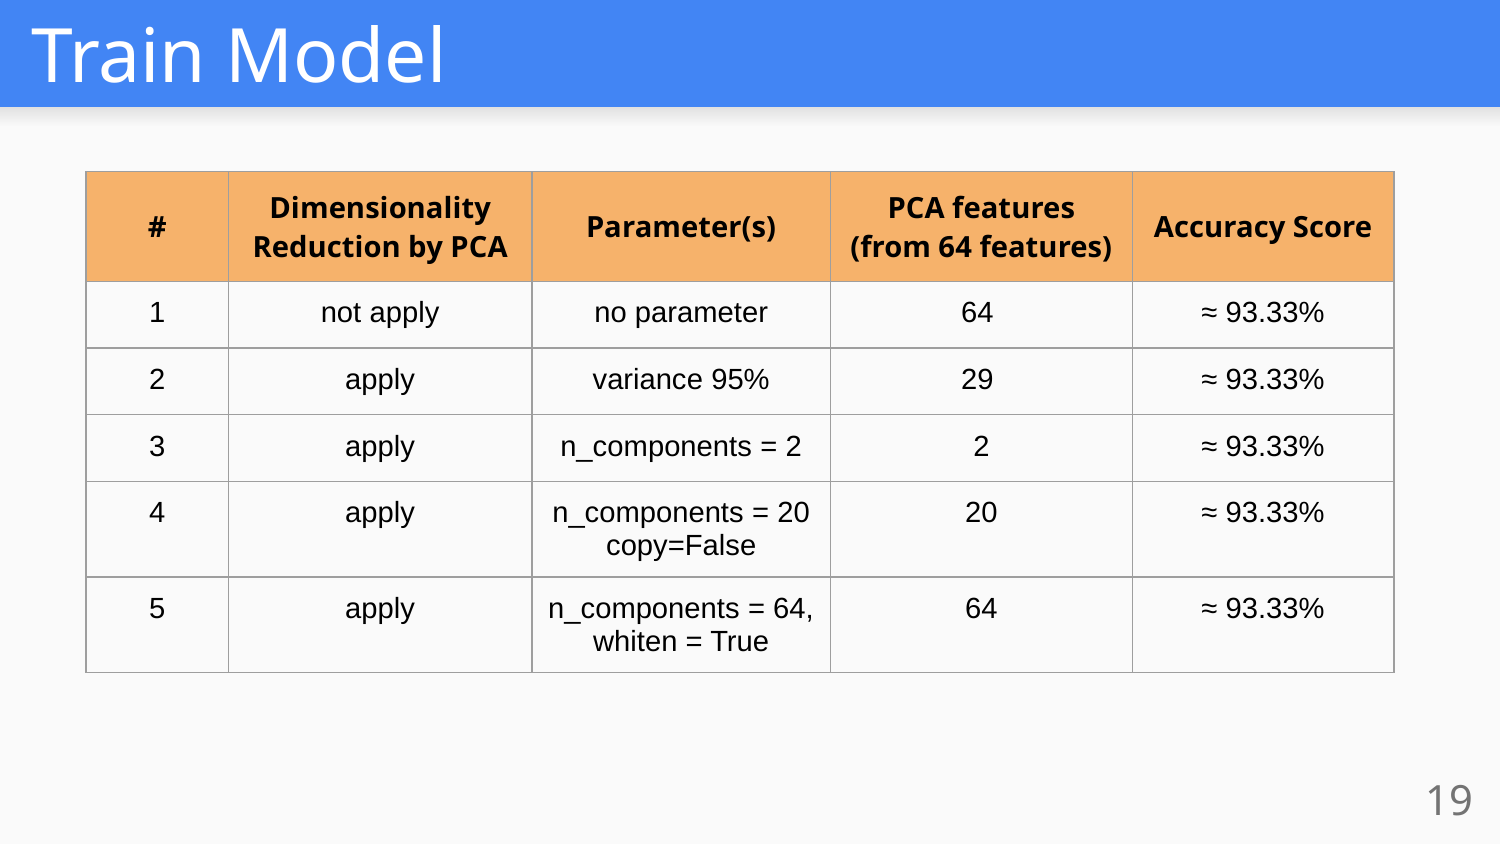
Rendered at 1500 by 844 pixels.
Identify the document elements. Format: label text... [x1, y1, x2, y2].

table_header Dimensionality Reduction by PCA [229, 172, 531, 281]
table_header # [87, 172, 228, 281]
table_cell ≈ 93.33% [1133, 578, 1393, 672]
table_cell 20 [831, 482, 1132, 576]
table_cell ≈ 93.33% [1133, 482, 1393, 576]
table_cell n_components = 20 copy=False [533, 482, 830, 576]
table_cell apply [229, 349, 531, 414]
table_cell not apply [229, 282, 531, 347]
table_cell ≈ 93.33% [1133, 282, 1393, 347]
table_cell ≈ 93.33% [1133, 415, 1393, 481]
table_cell apply [229, 578, 531, 672]
table_cell 4 [87, 482, 228, 576]
table_cell 2 [87, 349, 228, 414]
table_cell 64 [831, 578, 1132, 672]
table_cell 1 [87, 282, 228, 347]
table_cell no parameter [533, 282, 830, 347]
table_cell n_components = 2 [533, 415, 830, 481]
table_cell 5 [87, 578, 228, 672]
table_cell apply [229, 482, 531, 576]
title Train Model [16, 2, 1464, 102]
table_header Accuracy Score [1133, 172, 1393, 281]
table_cell 64 [831, 282, 1132, 347]
table_cell 3 [87, 415, 228, 481]
table_cell 29 [831, 349, 1132, 414]
slide_number ‹#› [1398, 770, 1489, 835]
table_cell variance 95% [533, 349, 830, 414]
table_cell 2 [831, 415, 1132, 481]
table_header PCA features (from 64 features) [831, 172, 1132, 281]
table_cell apply [229, 415, 531, 481]
table_cell ≈ 93.33% [1133, 349, 1393, 414]
table_header Parameter(s) [533, 172, 830, 281]
table_cell n_components = 64, whiten = True [533, 578, 830, 672]
